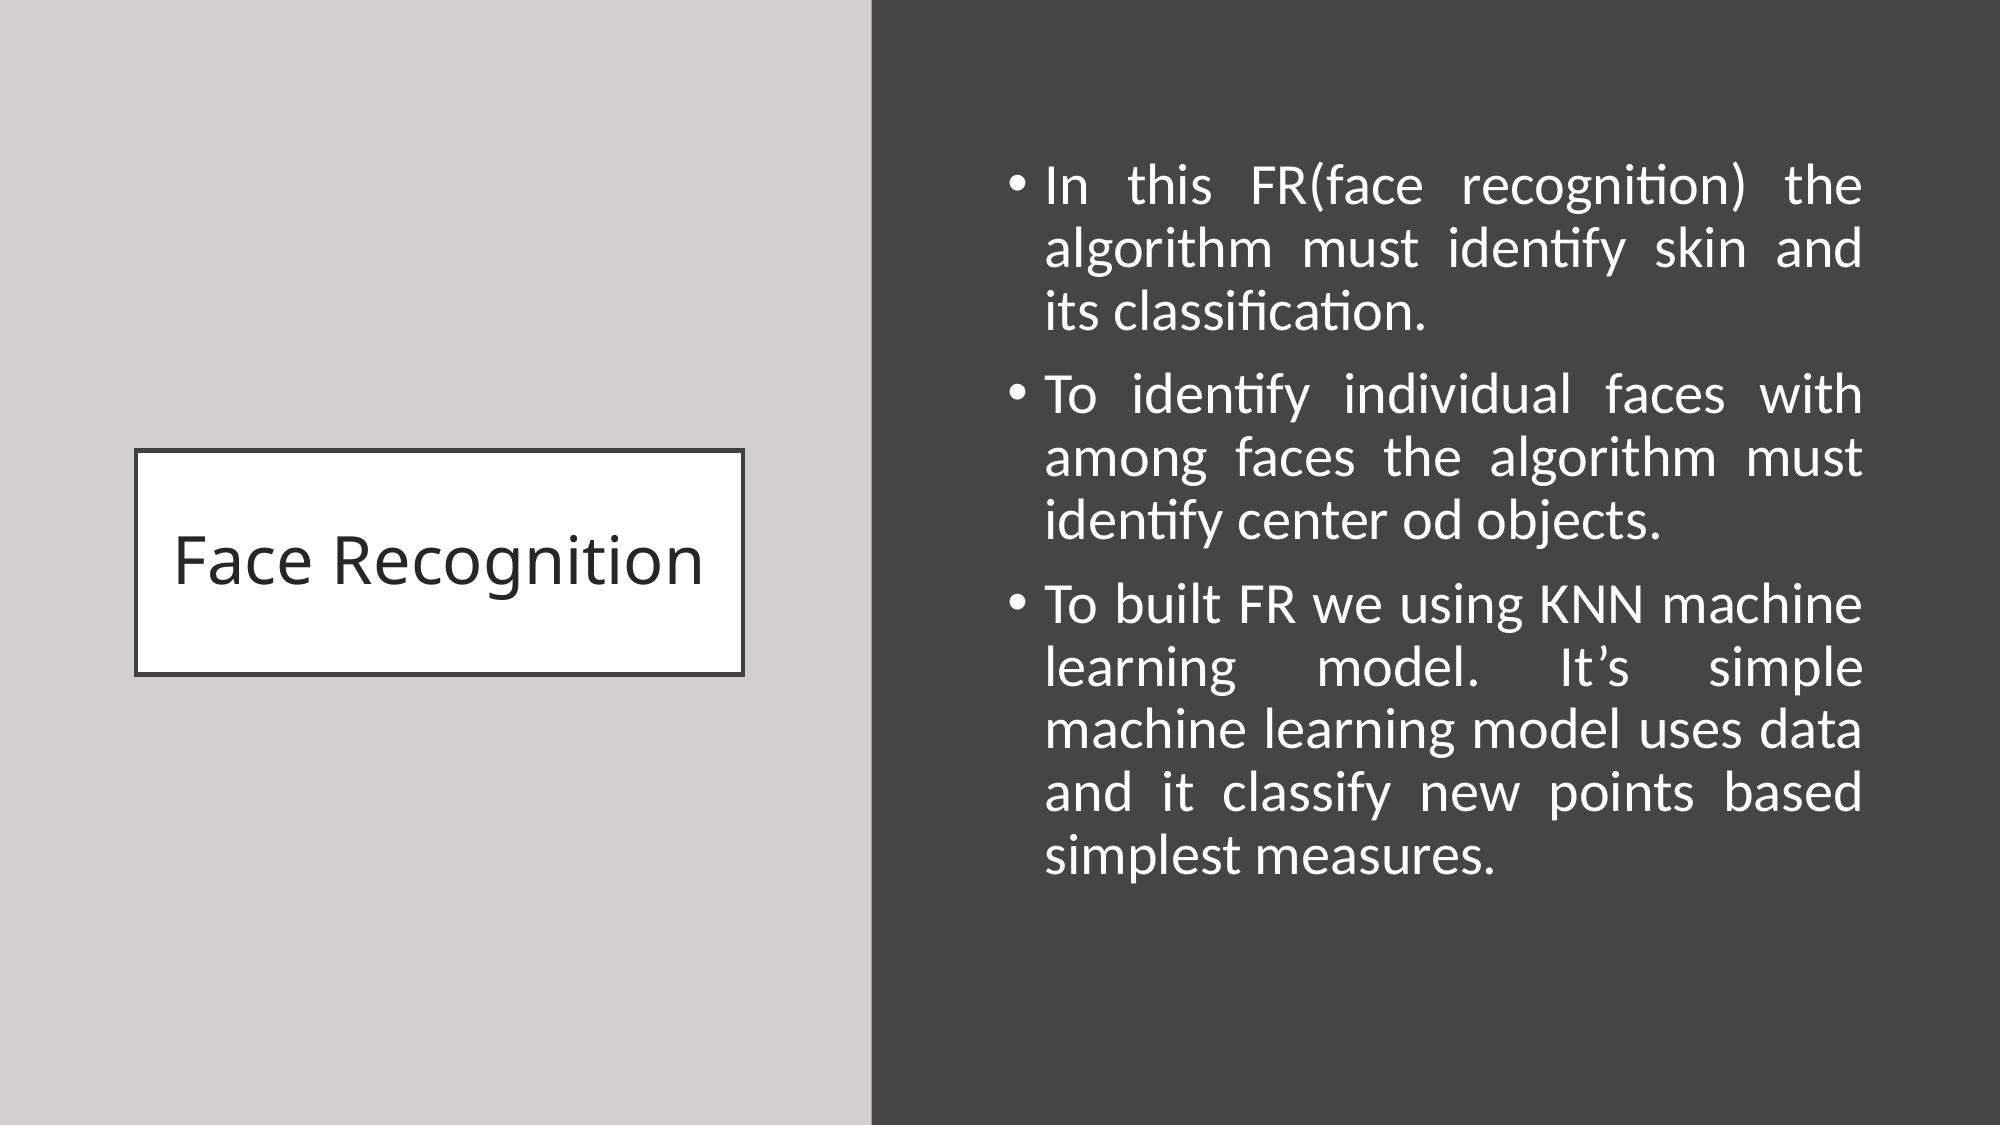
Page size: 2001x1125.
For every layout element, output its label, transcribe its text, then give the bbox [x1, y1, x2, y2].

list In this FR(face recognition) the algorithm must identify skin and its classification. To identify individual faces with among faces the algorithm must identify center od objects. To built FR we using KNN machine learning model. It’s simple machine learning model uses data and it classify new points based simplest measures. [992, 131, 1880, 994]
text_box [0, 0, 873, 1125]
title Face Recognition [136, 450, 743, 675]
